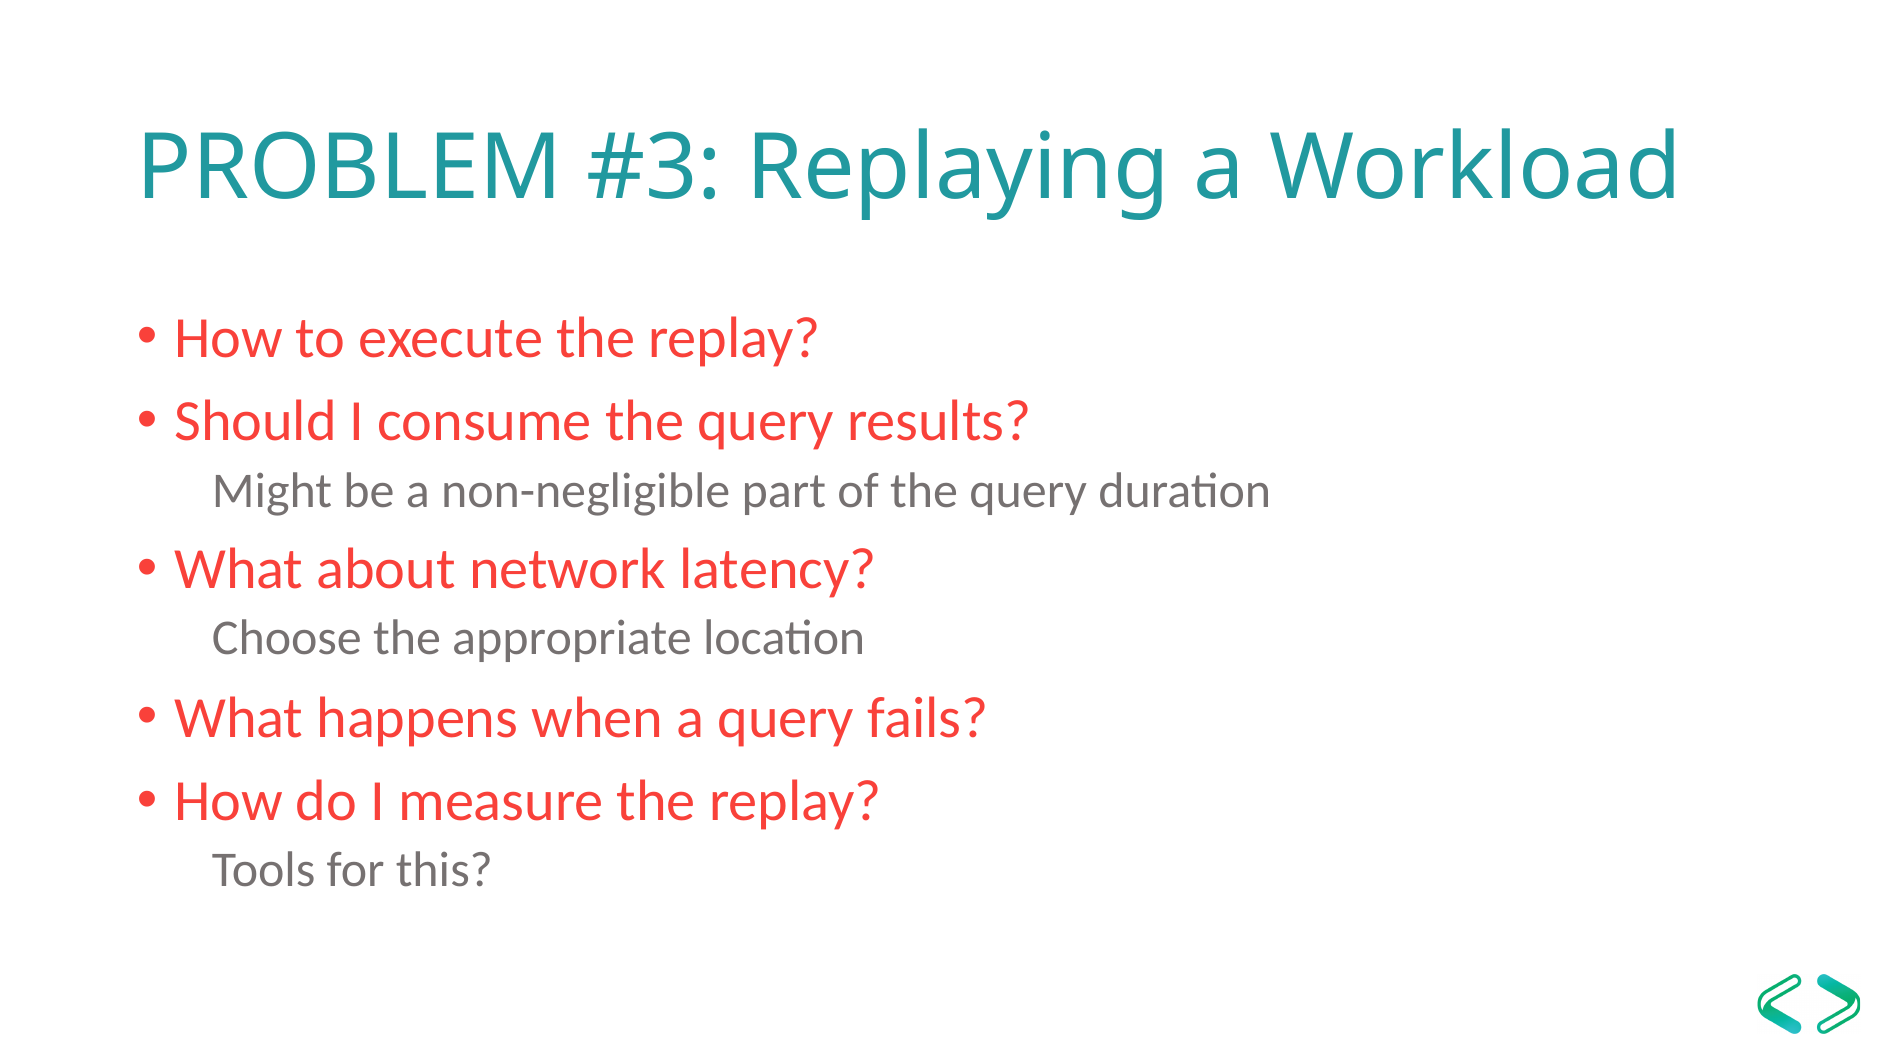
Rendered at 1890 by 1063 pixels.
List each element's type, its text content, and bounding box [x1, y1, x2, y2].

text_box How to execute the replay? Should I consume the query results? Might be a non-negligible part of the query duration What about network latency? Choose the appropriate location What happens when a query fails? How do I measure the replay? Tools for this? [121, 299, 1847, 1014]
text_box PROBLEM #3: Replaying a Workload [121, 59, 1847, 278]
